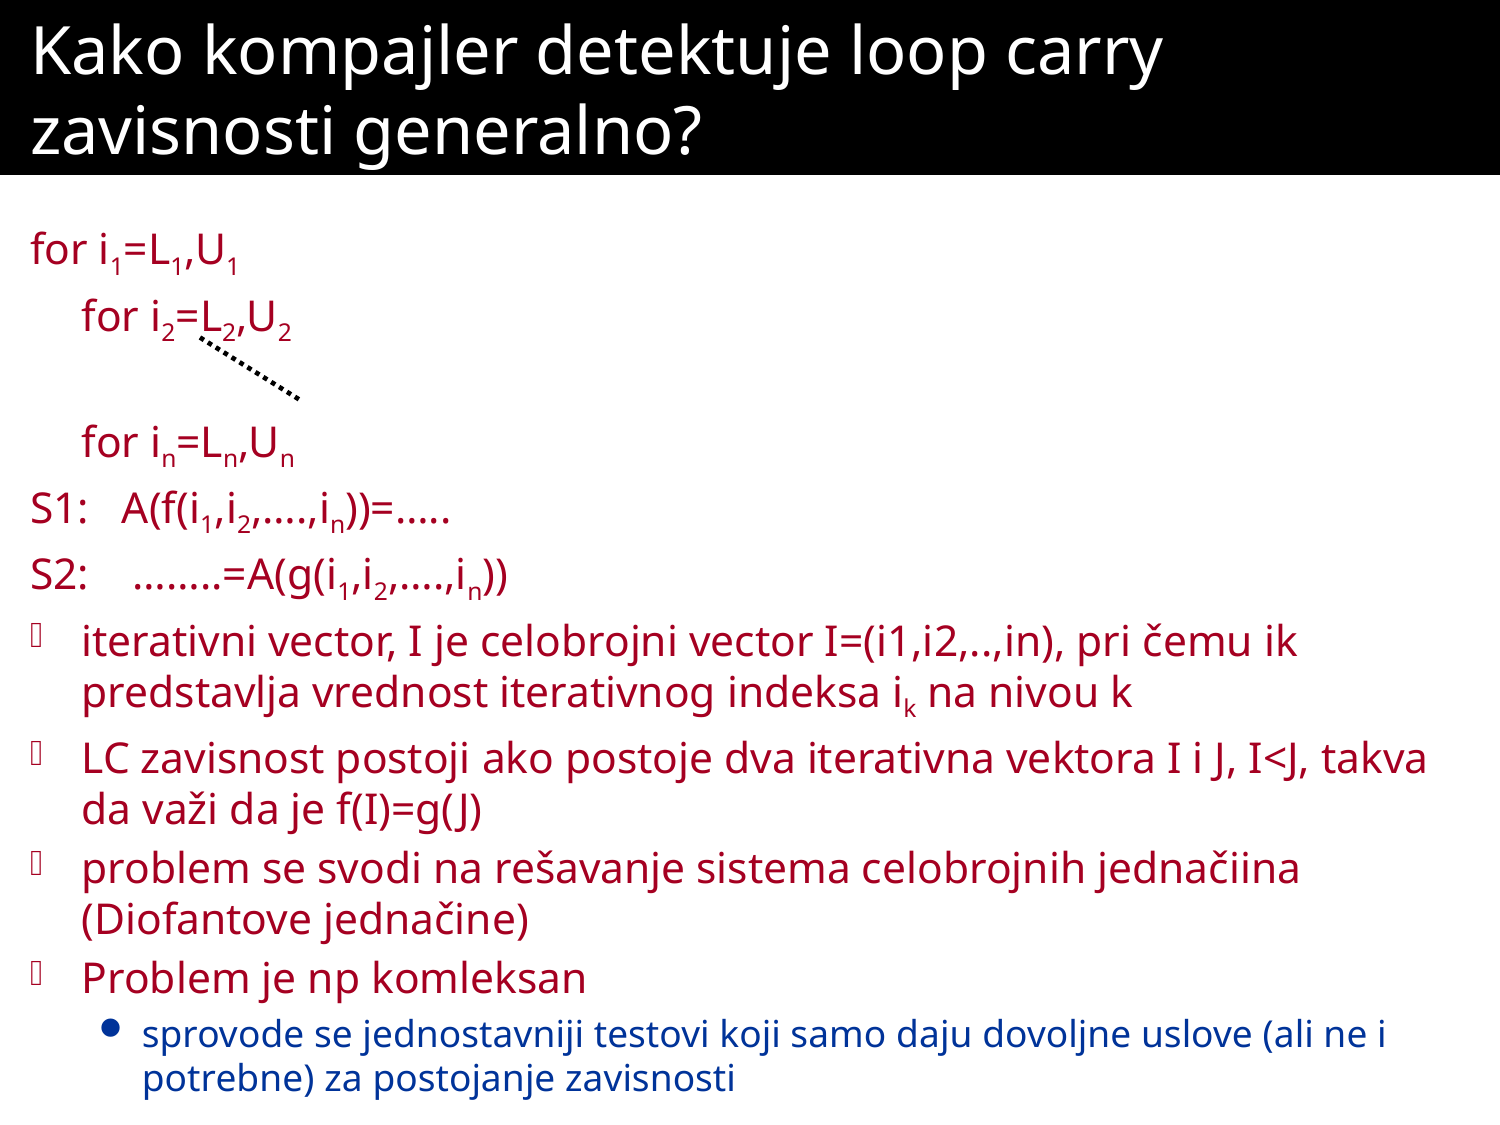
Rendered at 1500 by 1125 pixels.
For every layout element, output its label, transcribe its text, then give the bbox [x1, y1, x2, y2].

title Kako kompajler detektuje loop carry zavisnosti generalno? [0, 0, 1500, 175]
list for i1=L1,U1 for i2=L2,U2 for in=Ln,Un S1: A(f(i1,i2,….,in))=….. S2: ……..=A(g(i1,i2,….,in)) iterativni vector, I je celobrojni vector I=(i1,i2,..,in), pri čemu ik predstavlja vrednost iterativnog indeksa ik na nivou k LC zavisnost postoji ako postoje dva iterativna vektora I i J, I<J, takva da važi da je f(I)=g(J) problem se svodi na rešavanje sistema celobrojnih jednačiina (Diofantove jednačine) Problem je np komleksan sprovode se jednostavniji testovi koji samo daju dovoljne uslove (ali ne i potrebne) za postojanje zavisnosti [0, 200, 1500, 1125]
